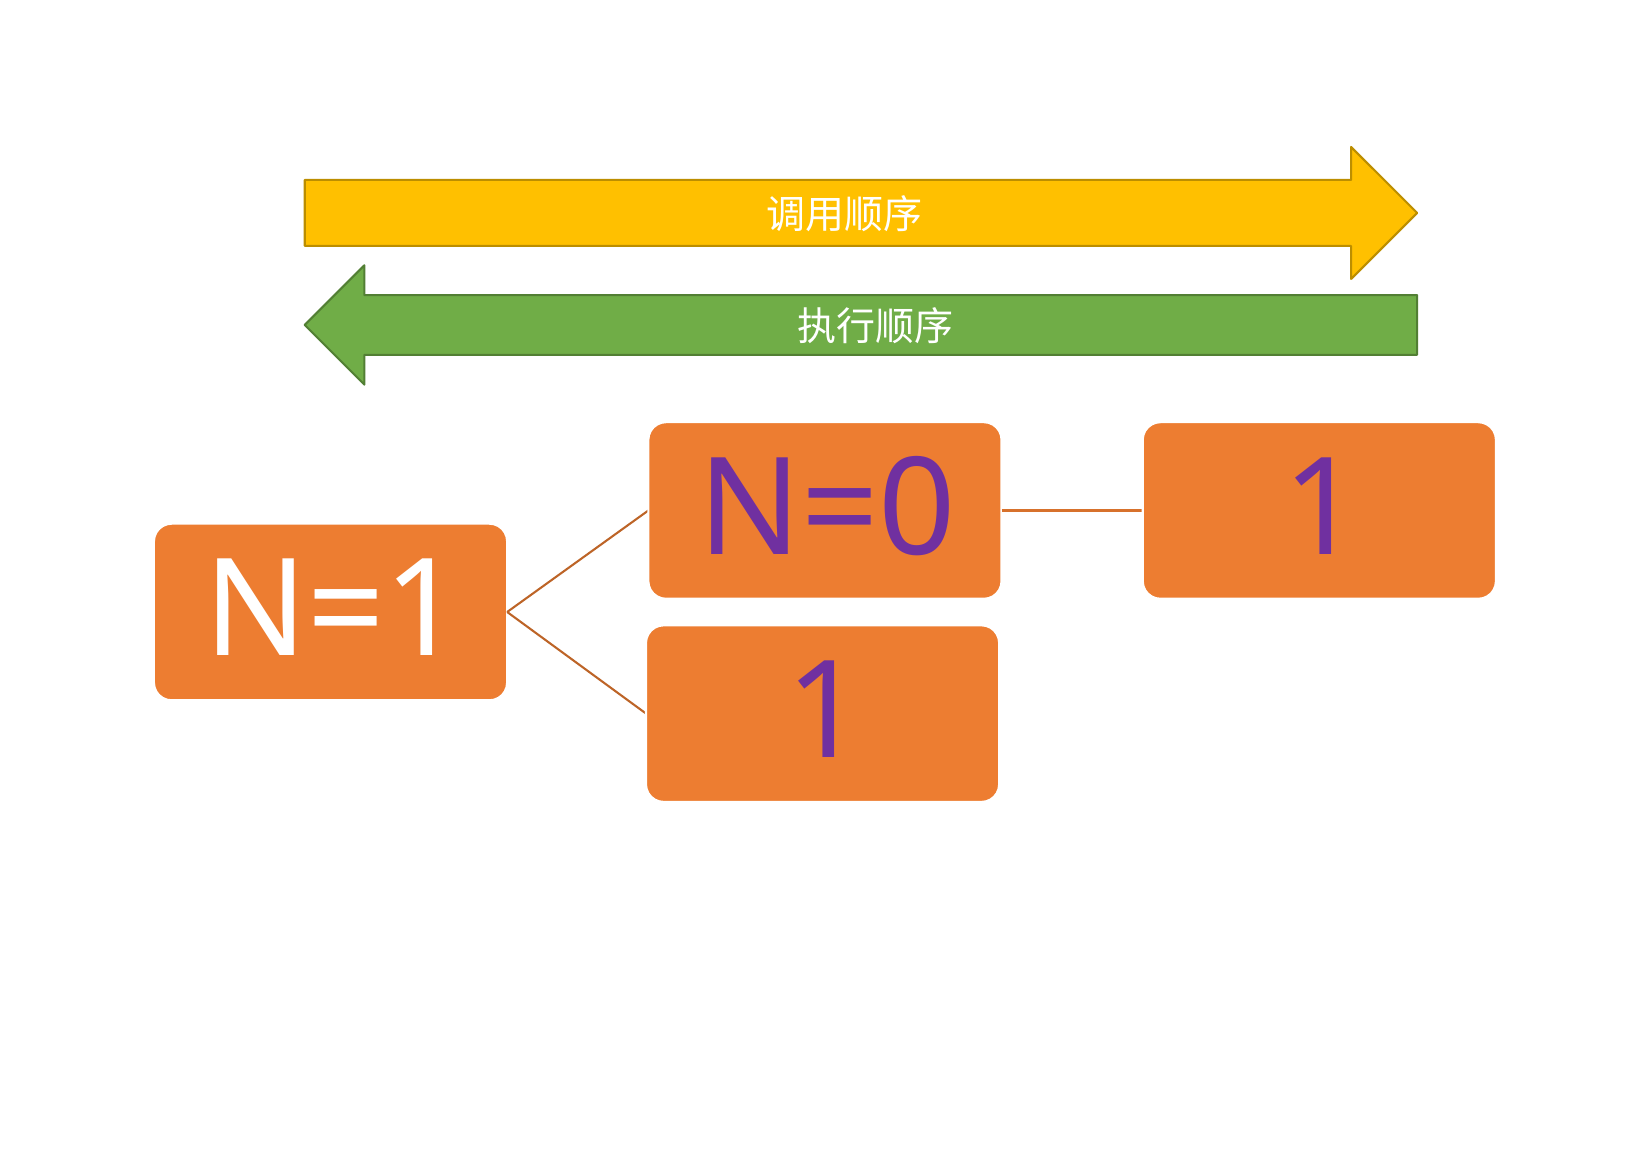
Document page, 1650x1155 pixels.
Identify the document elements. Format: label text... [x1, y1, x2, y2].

text_box 调用顺序 [303, 145, 1418, 212]
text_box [153, 212, 1497, 1012]
